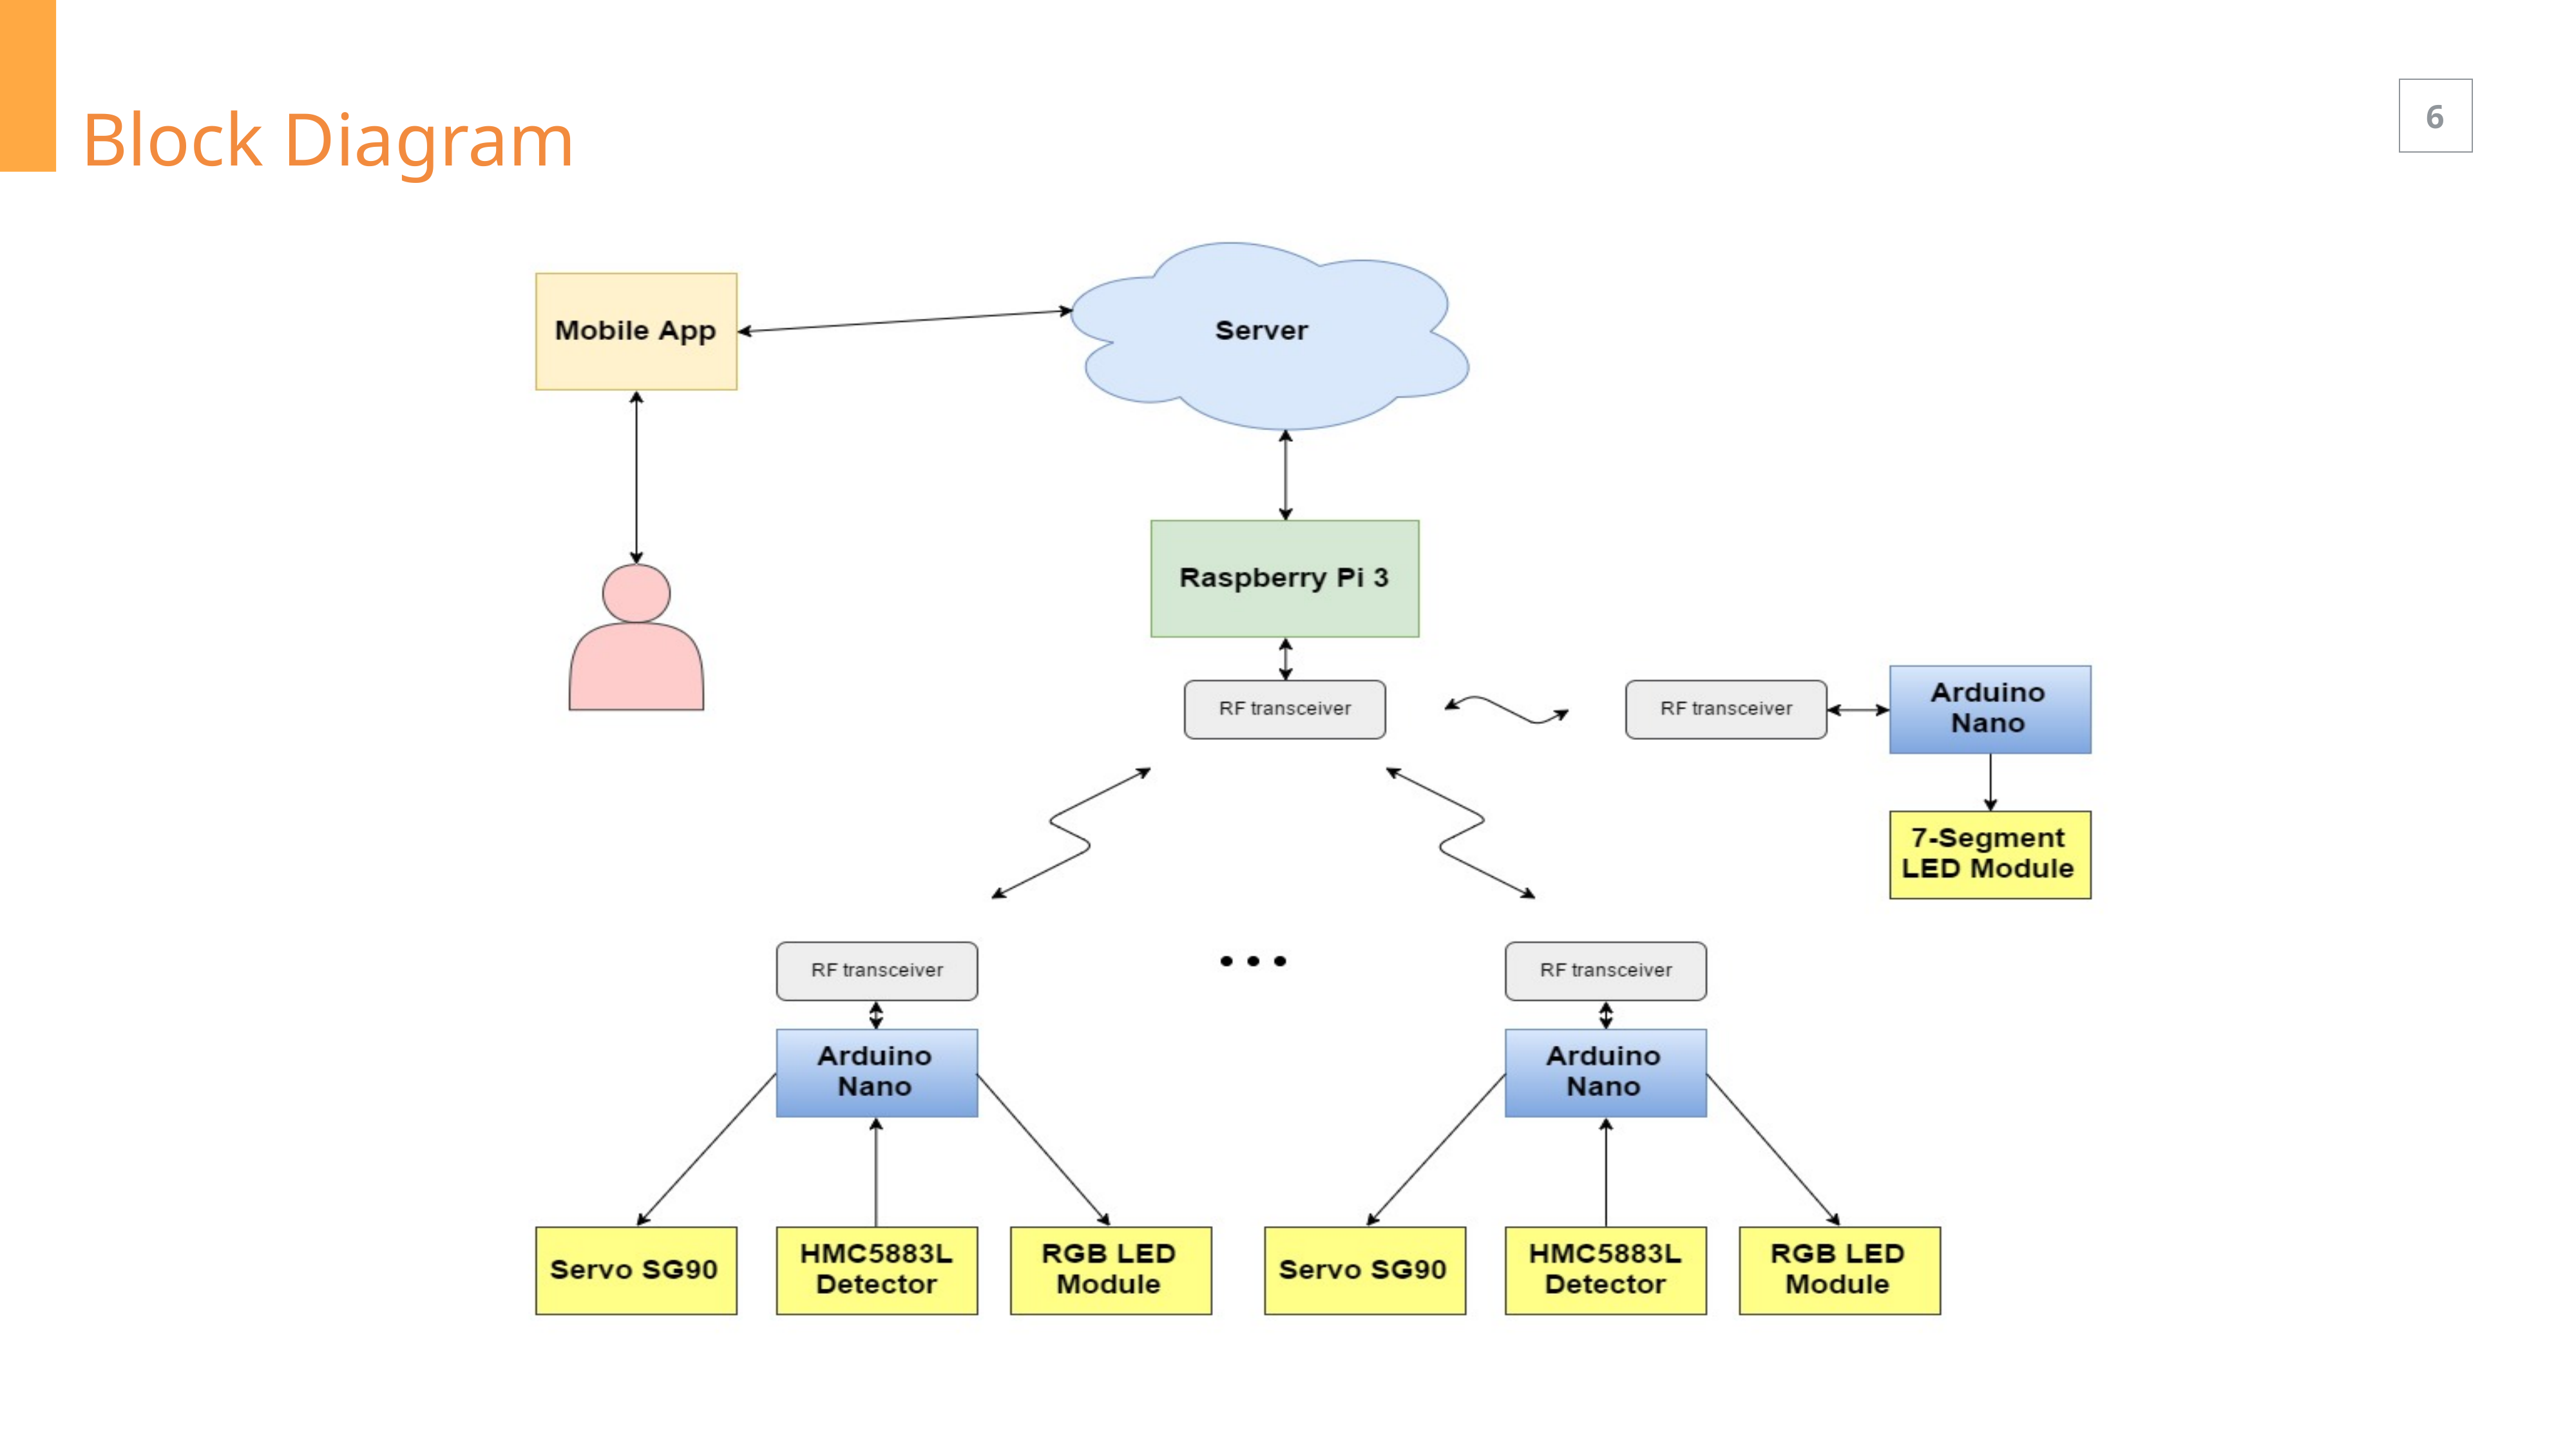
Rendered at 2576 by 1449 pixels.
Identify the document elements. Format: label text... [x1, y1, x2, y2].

text_box Block Diagram [55, 80, 1786, 193]
picture [502, 193, 2126, 1345]
